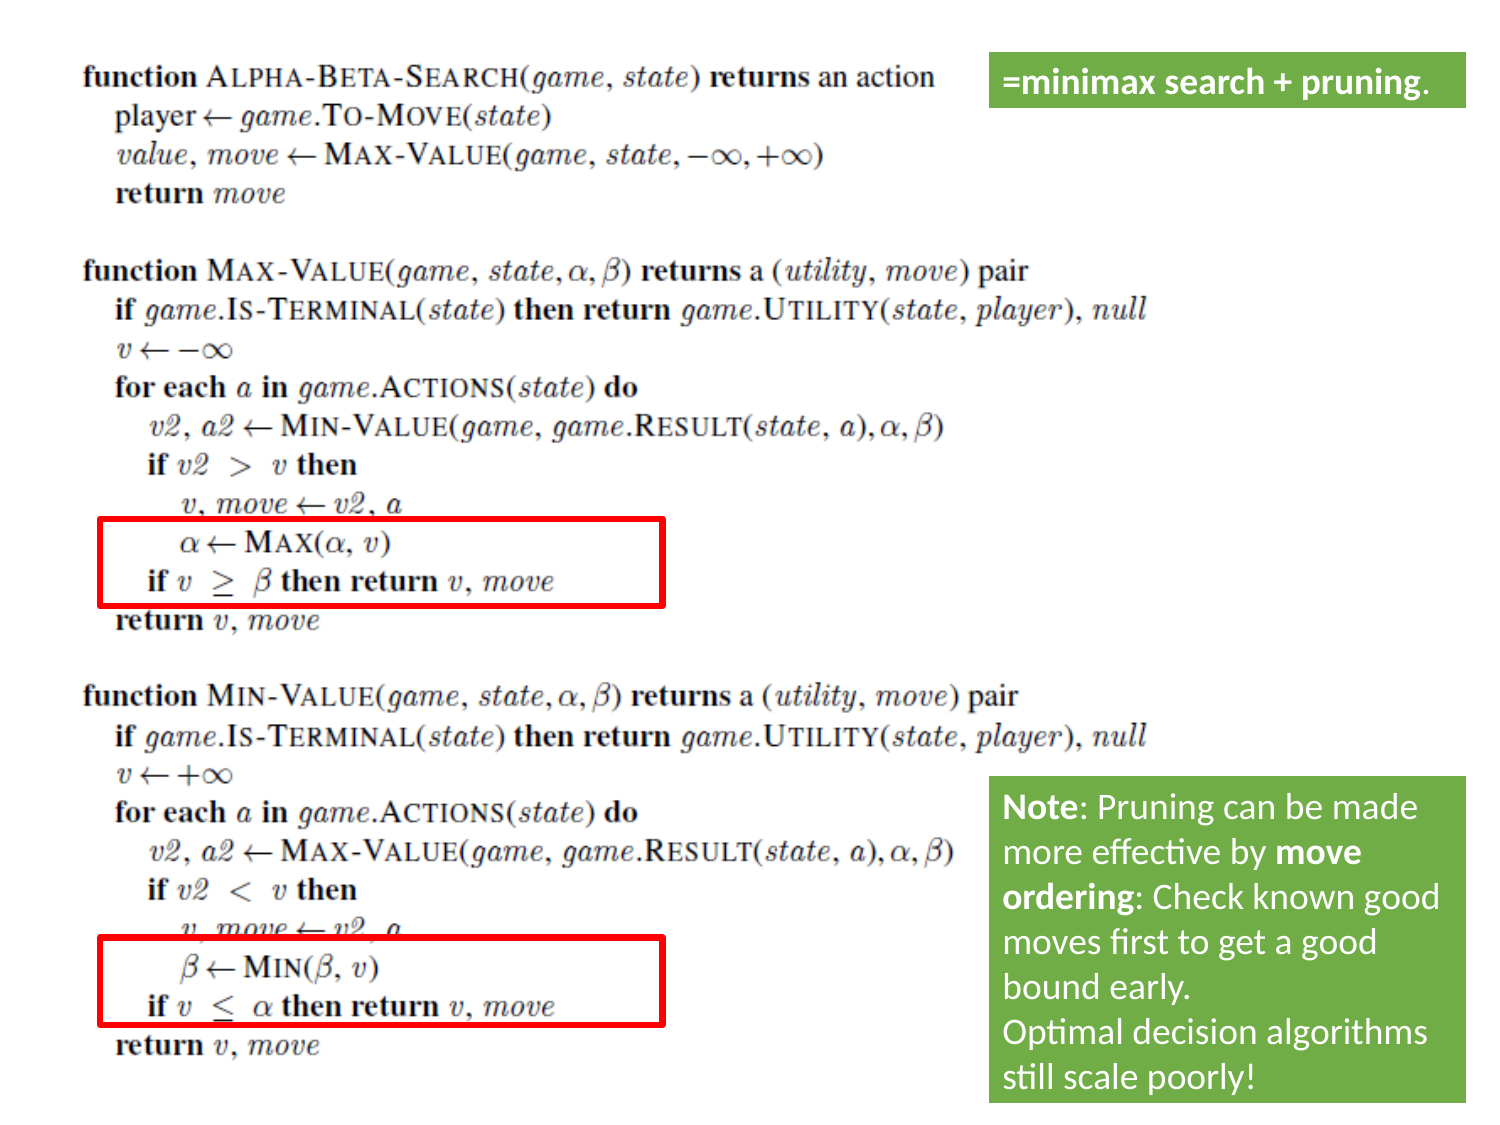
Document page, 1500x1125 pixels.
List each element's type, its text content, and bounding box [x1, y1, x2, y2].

picture [31, 45, 1288, 1084]
text_box Note: Pruning can be made more effective by move ordering: Check known good moves first to get a good bound early. Optimal decision algorithms still scale poorly! [986, 773, 1469, 1106]
text_box =minimax search + pruning. [1288, 48, 1469, 111]
